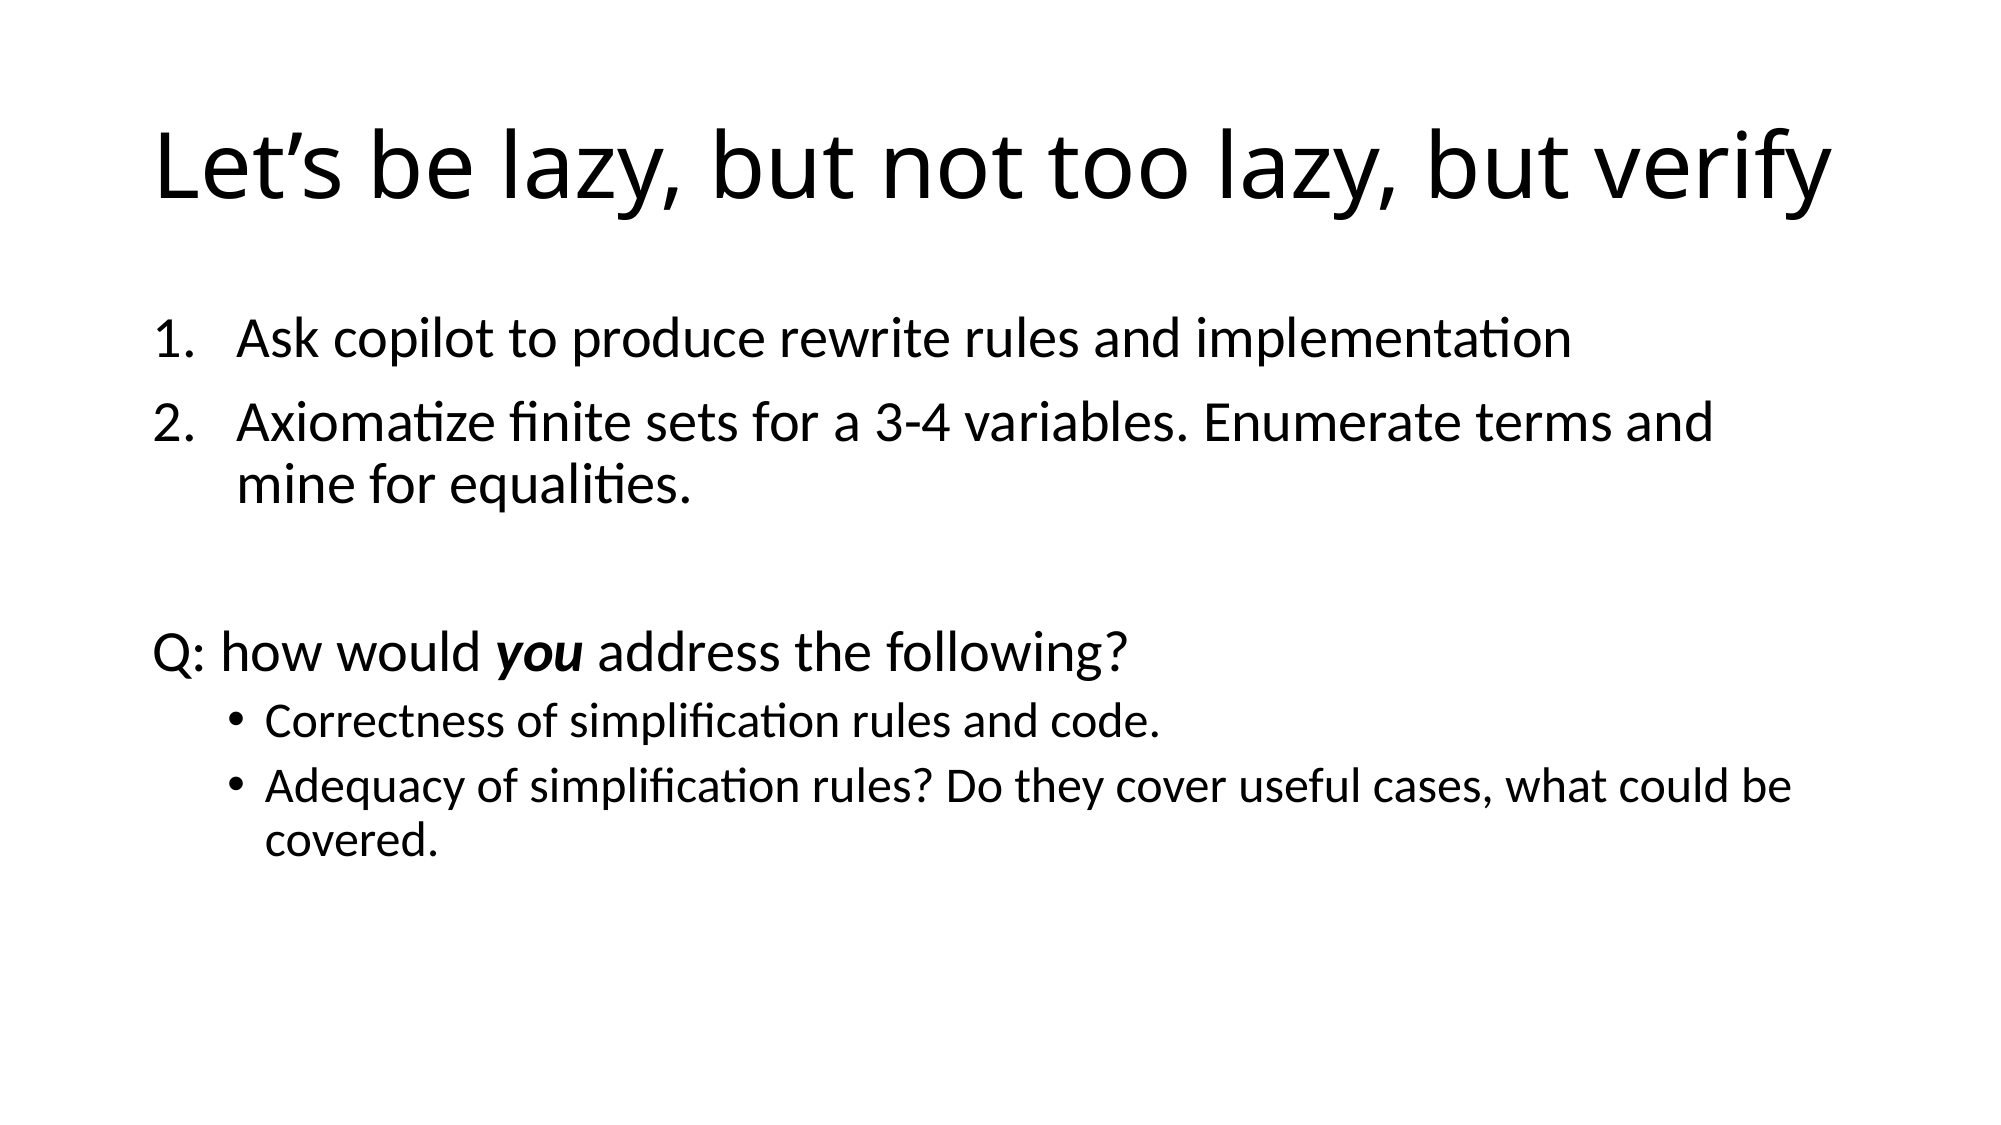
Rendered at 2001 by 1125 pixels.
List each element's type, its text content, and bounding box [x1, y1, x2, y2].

title Let’s be lazy, but not too lazy, but verify [137, 59, 1863, 278]
list Ask copilot to produce rewrite rules and implementation Axiomatize finite sets for a 3-4 variables. Enumerate terms and mine for equalities. Q: how would you address the following? Correctness of simplification rules and code. Adequacy of simplification rules? Do they cover useful cases, what could be covered. [137, 299, 1863, 1014]
